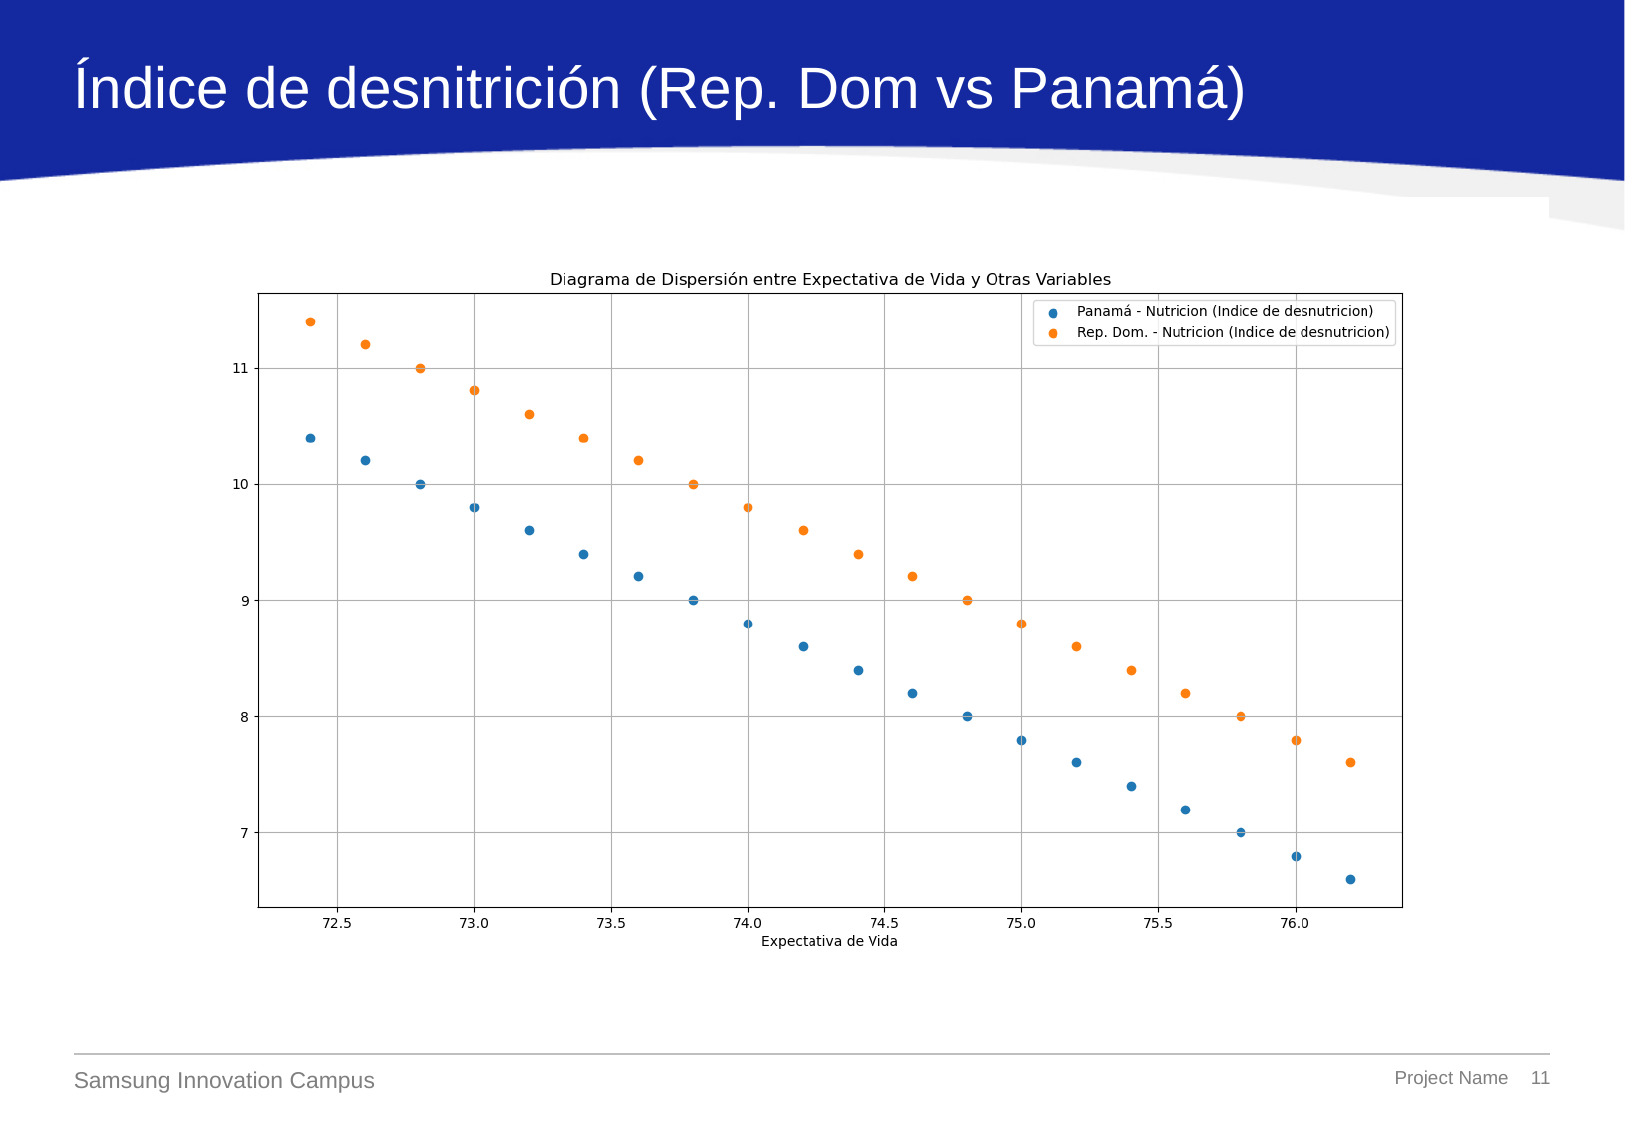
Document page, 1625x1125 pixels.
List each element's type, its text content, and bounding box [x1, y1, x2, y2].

picture [0, 0, 1625, 1125]
text_box Índice de desnitrición (Rep. Dom vs Panamá) [73, 50, 1475, 121]
